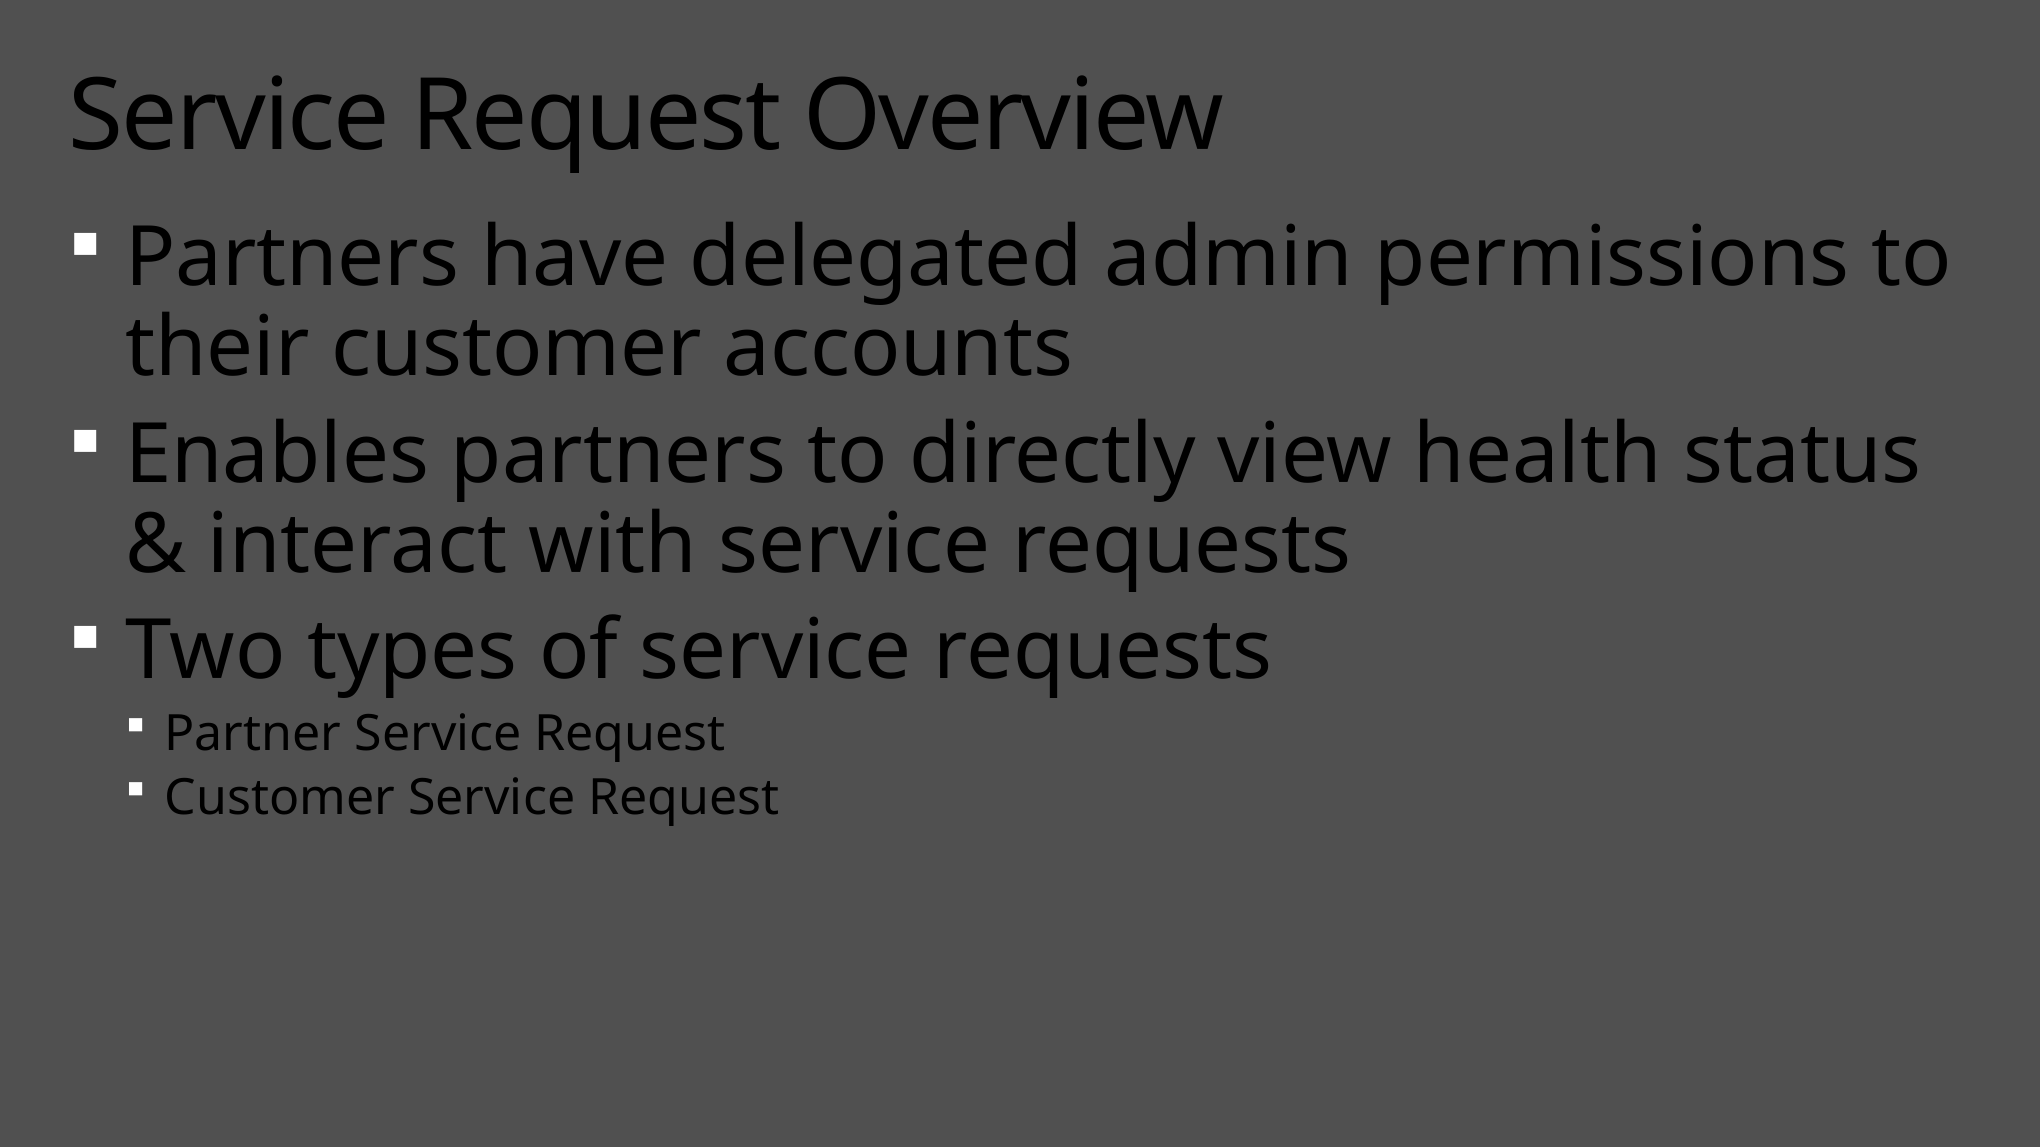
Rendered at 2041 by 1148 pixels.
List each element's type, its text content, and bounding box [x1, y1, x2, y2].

title Service Request Overview [45, 48, 1996, 199]
list Partners have delegated admin permissions to their customer accounts Enables partners to directly view health status & interact with service requests Two types of service requests Partner Service Request Customer Service Request [45, 199, 1996, 858]
